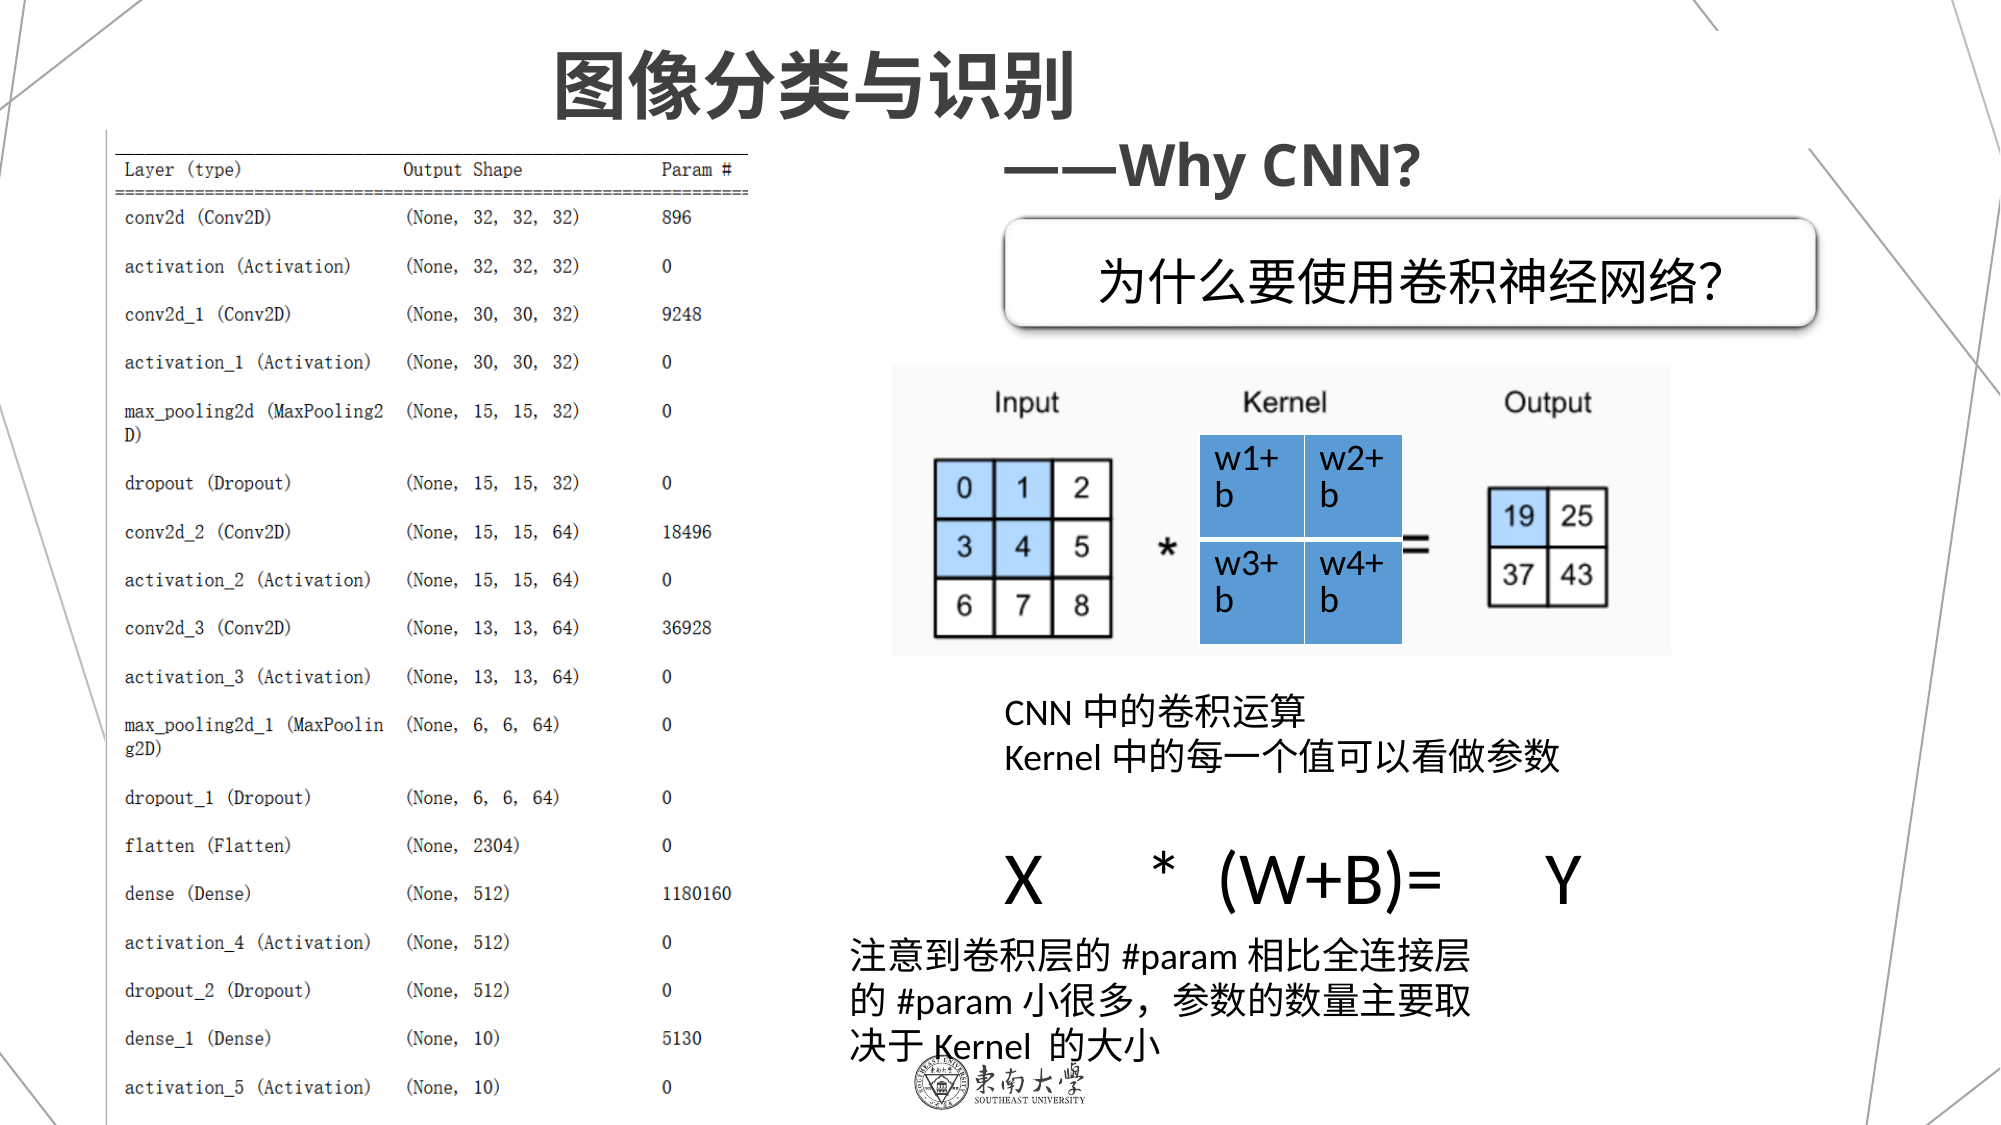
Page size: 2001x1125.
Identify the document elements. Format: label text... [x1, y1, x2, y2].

picture [104, 130, 748, 1125]
text_box 为什么要使用卷积神经网络？ [1010, 225, 1810, 322]
text_box 注意到卷积层的#param相比全连接层的#param小很多，参数的数量主要取决于Kernel 的大小 [835, 924, 1502, 1075]
text_box 图像分类与识别 ——Why CNN? [537, 30, 1817, 149]
text_box CNN中的卷积运算 Kernel中的每一个值可以看做参数 [989, 680, 1657, 785]
text_box X * (W+B)= Y [989, 821, 1657, 927]
picture [892, 340, 1718, 656]
